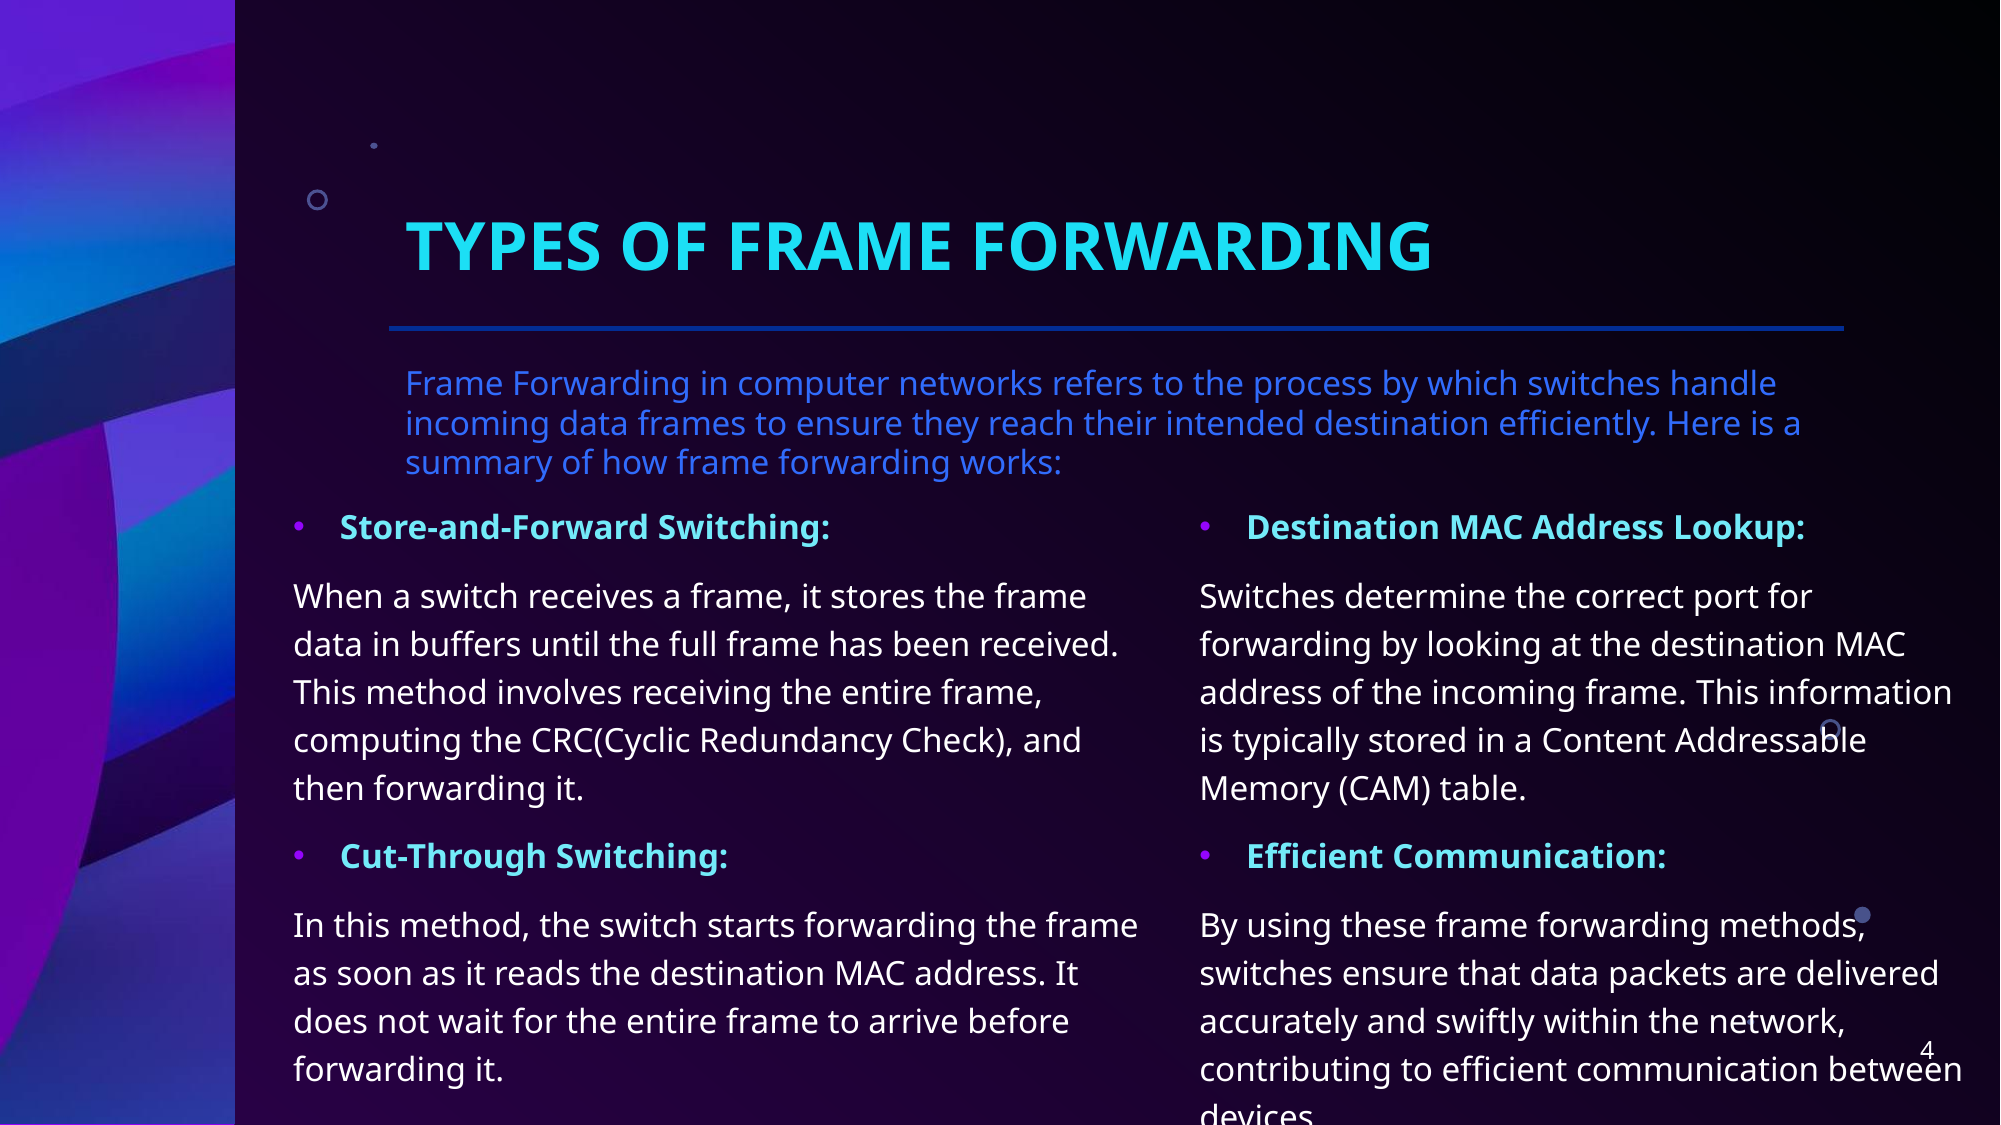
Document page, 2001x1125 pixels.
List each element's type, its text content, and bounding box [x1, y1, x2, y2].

text_box Frame Forwarding in computer networks refers to the process by which switches handle incoming data frames to ensure they reach their intended destination efficiently. Here is a summary of how frame forwarding works: [390, 354, 1841, 490]
list Destination MAC Address Lookup: Switches determine the correct port for forwarding by looking at the destination MAC address of the incoming frame. This information is typically stored in a Content Addressable Memory (CAM) table. Efficient Communication: By using these frame forwarding methods, switches ensure that data packets are delivered accurately and swiftly within the network, contributing to efficient communication between devices. [1184, 490, 2000, 994]
title Types of Frame Forwarding [405, 26, 1845, 292]
slide_number 4 [1499, 1021, 1950, 1082]
picture [0, 0, 235, 1124]
list Store-and-Forward Switching: When a switch receives a frame, it stores the frame data in buffers until the full frame has been received. This method involves receiving the entire frame, computing the CRC(Cyclic Redundancy Check), and then forwarding it. Cut-Through Switching: In this method, the switch starts forwarding the frame as soon as it reads the destination MAC address. It does not wait for the entire frame to arrive before forwarding it. [278, 490, 1158, 994]
